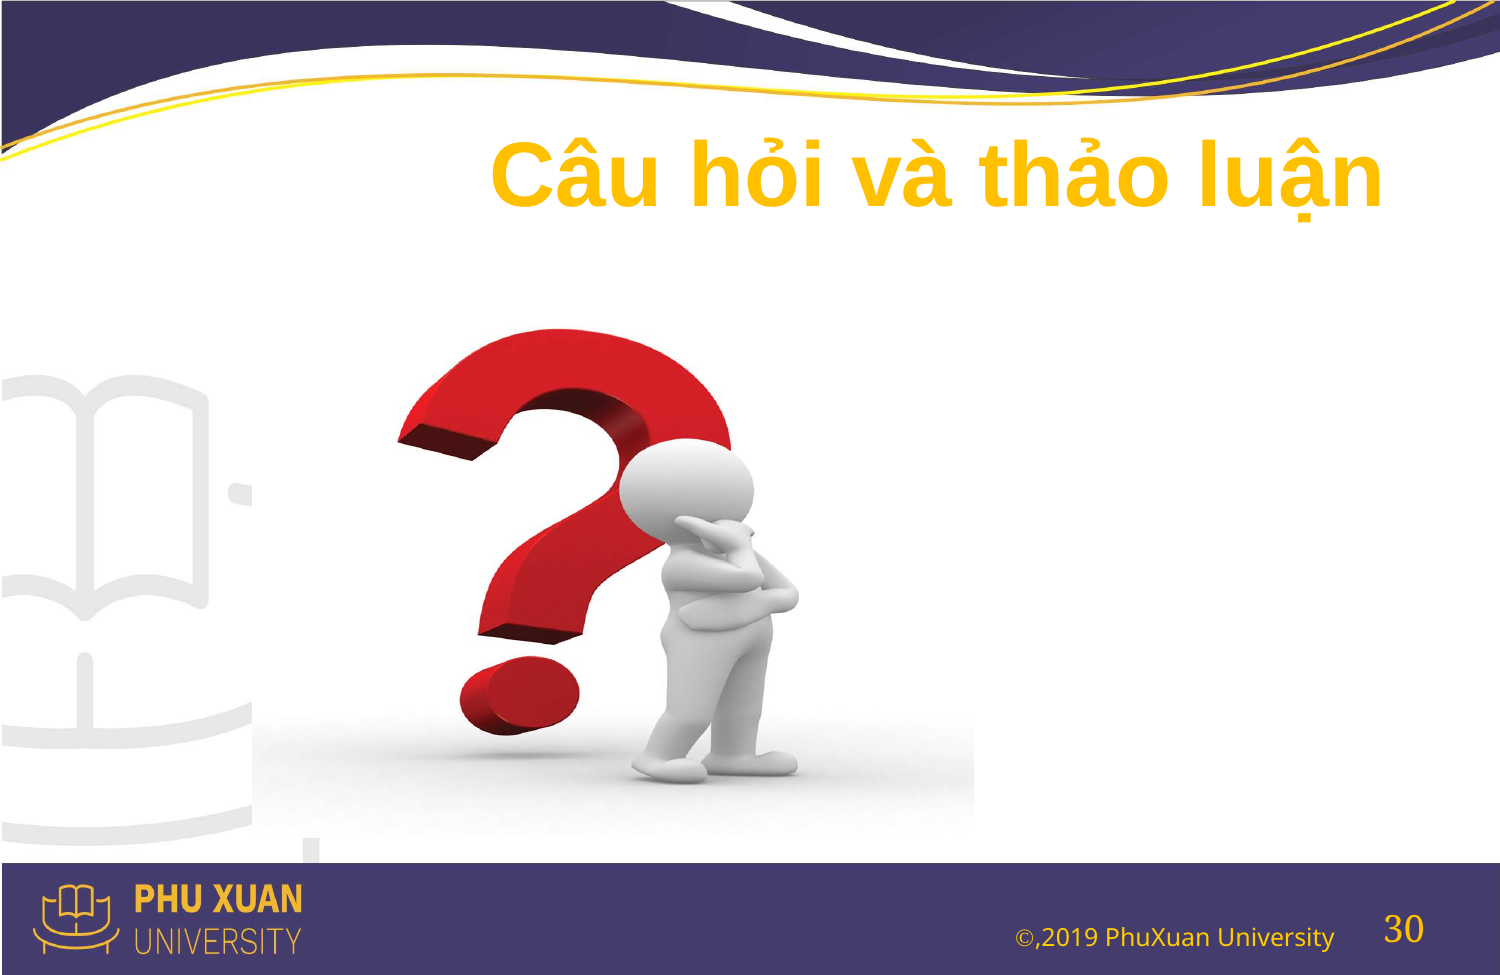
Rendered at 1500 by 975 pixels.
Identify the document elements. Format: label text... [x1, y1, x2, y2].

title Câu hỏi và thảo luận [36, 62, 1387, 225]
slide_number 30 [1299, 903, 1425, 956]
picture [0, 0, 1500, 975]
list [252, 299, 974, 838]
